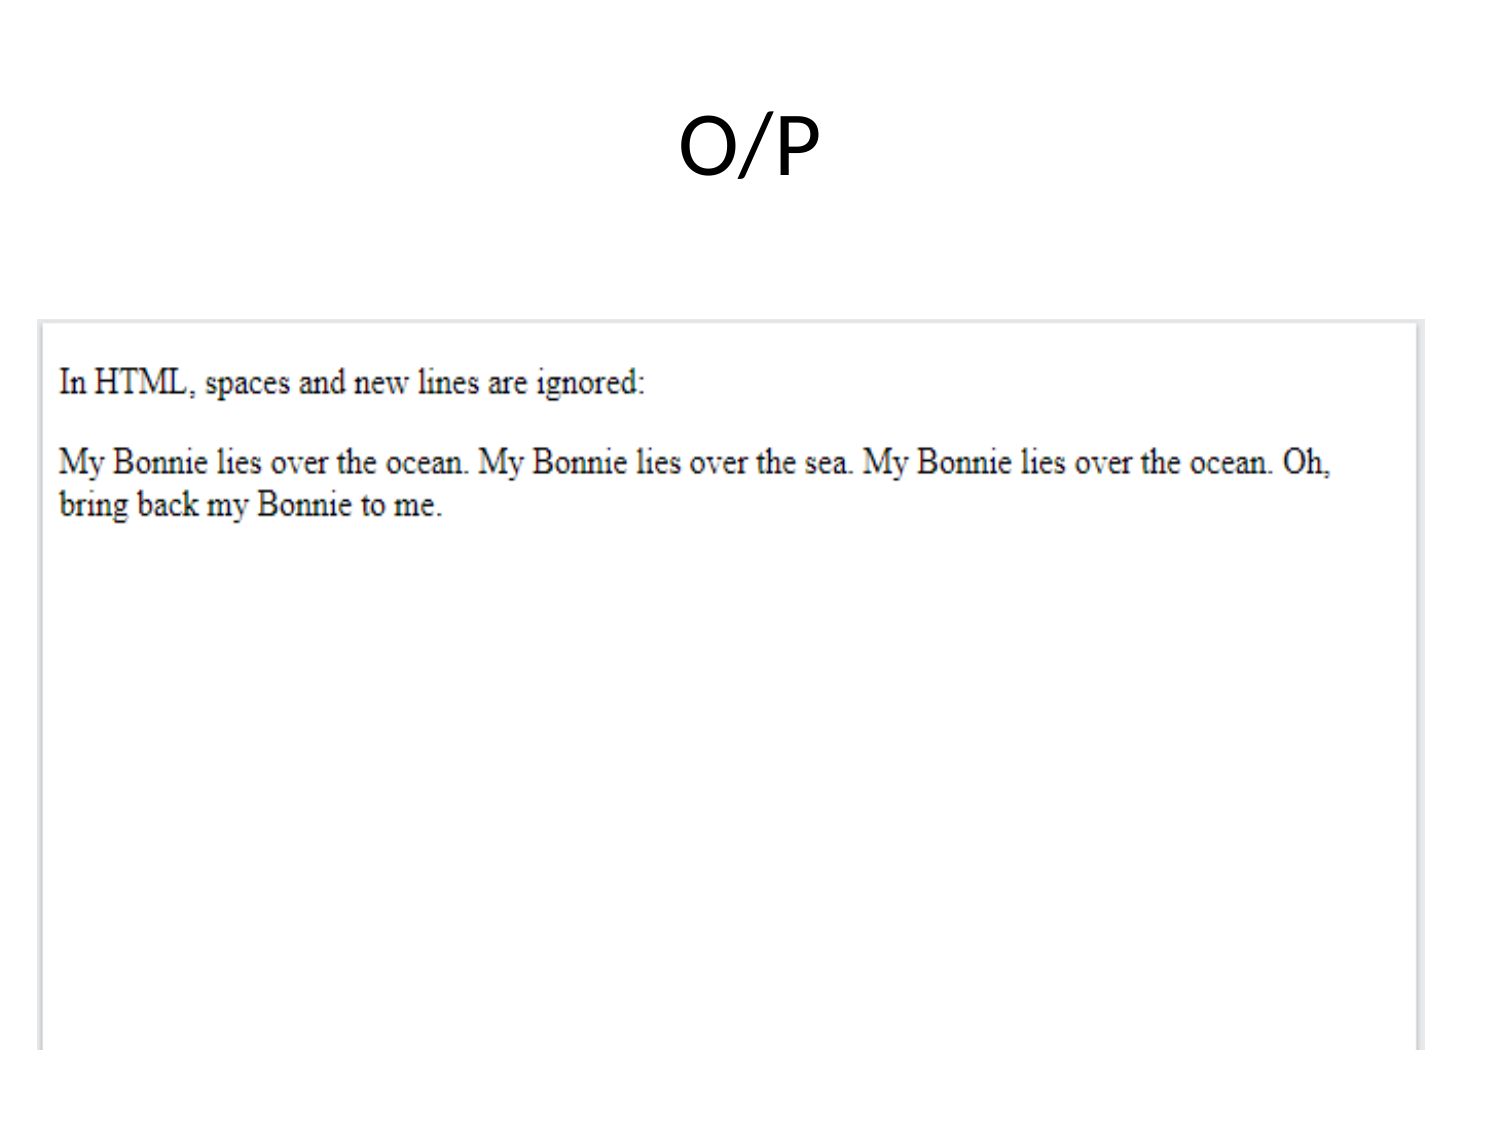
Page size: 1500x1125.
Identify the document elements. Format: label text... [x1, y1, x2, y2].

title O/P [75, 45, 1425, 233]
picture [37, 319, 1426, 1051]
